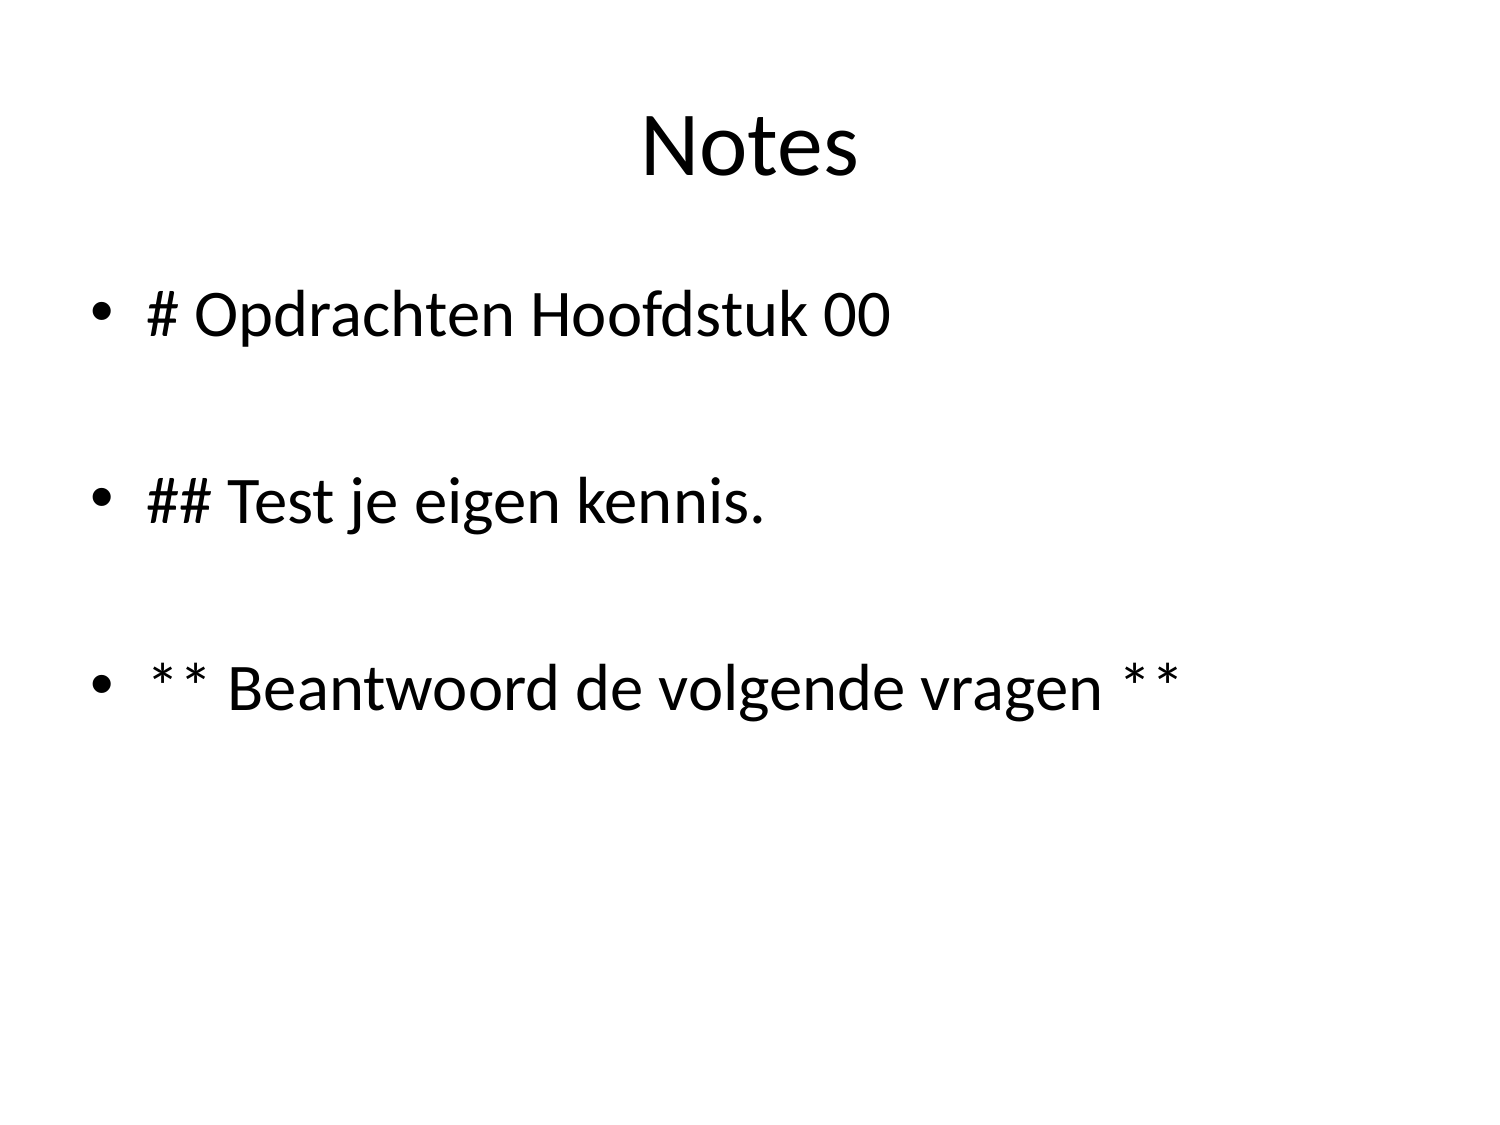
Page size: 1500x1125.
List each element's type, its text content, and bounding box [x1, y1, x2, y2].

title Notes [75, 45, 1425, 233]
list # Opdrachten Hoofdstuk 00 ## Test je eigen kennis. ** Beantwoord de volgende vragen ** [75, 262, 1425, 1005]
